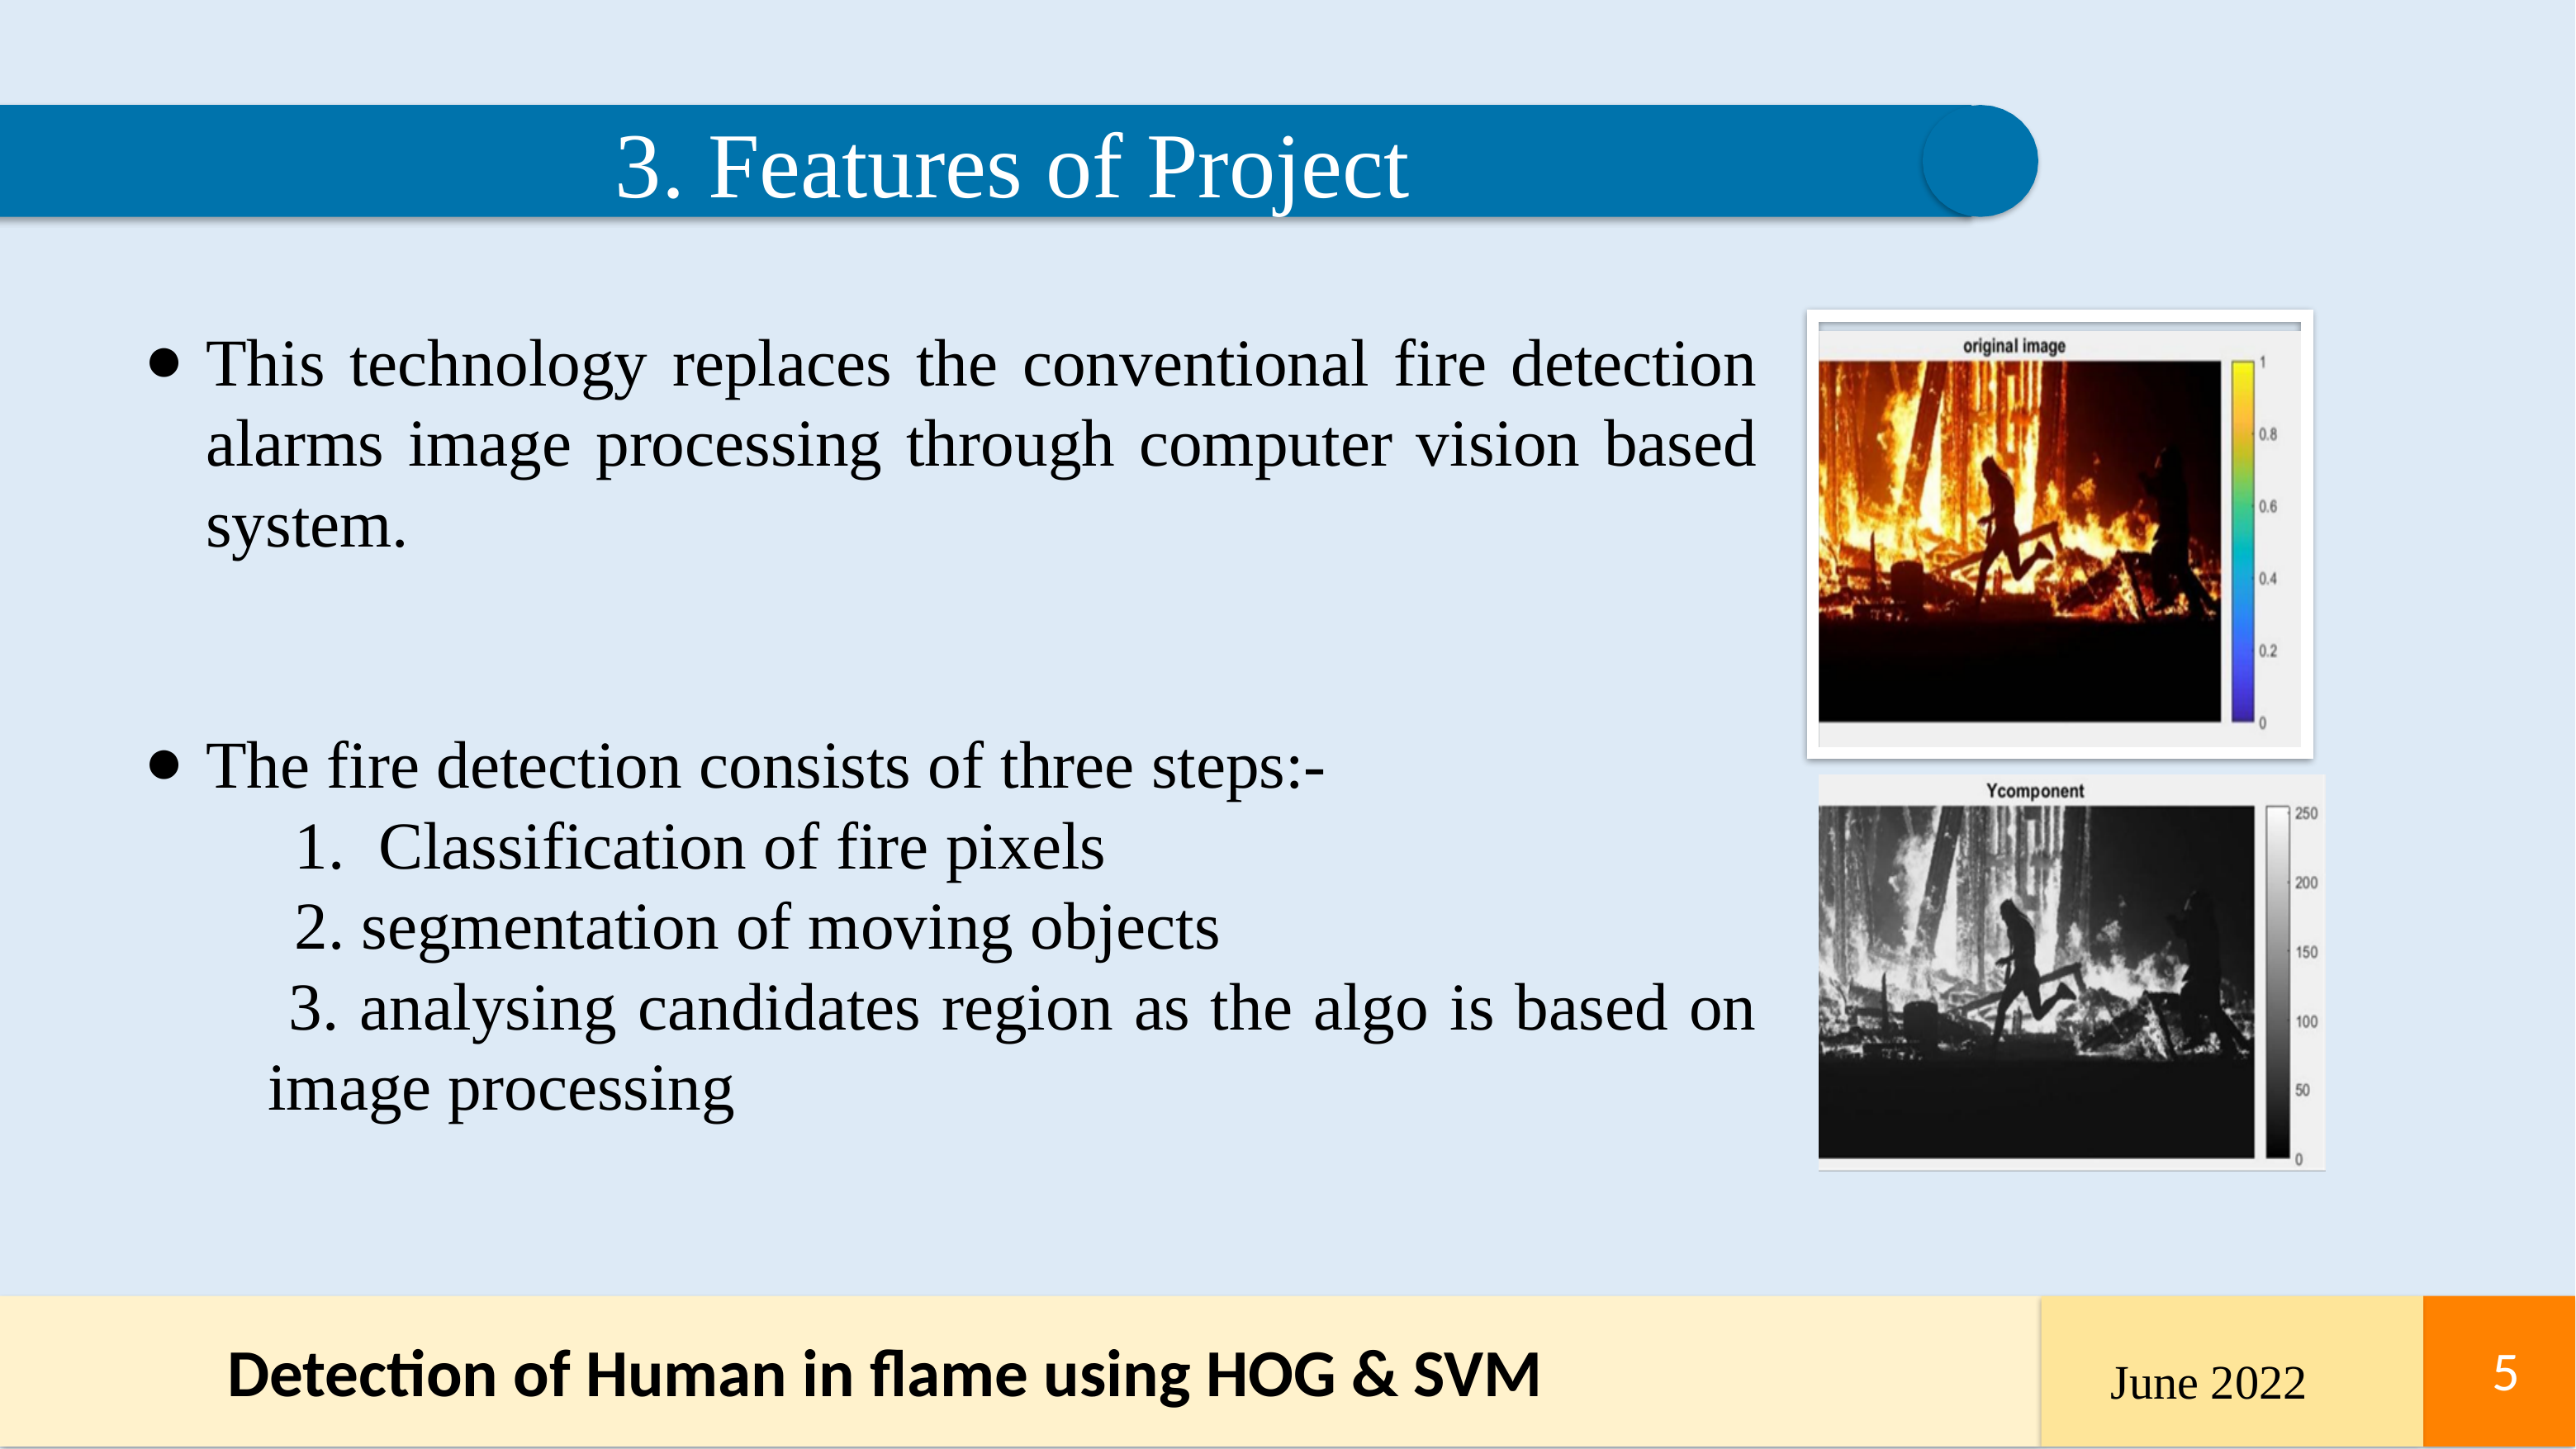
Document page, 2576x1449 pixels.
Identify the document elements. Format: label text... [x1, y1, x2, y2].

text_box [0, 1295, 2576, 1447]
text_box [0, 104, 2039, 218]
picture [1819, 321, 2302, 747]
picture [1819, 774, 2327, 1218]
text_box This technology replaces the conventional fire detection alarms image processing through computer vision based system. The fire detection consists of three steps:- 1. Classification of fire pixels 2. segmentation of moving objects 3. analysing candidates region as the algo is based on image processing [131, 312, 1771, 1192]
